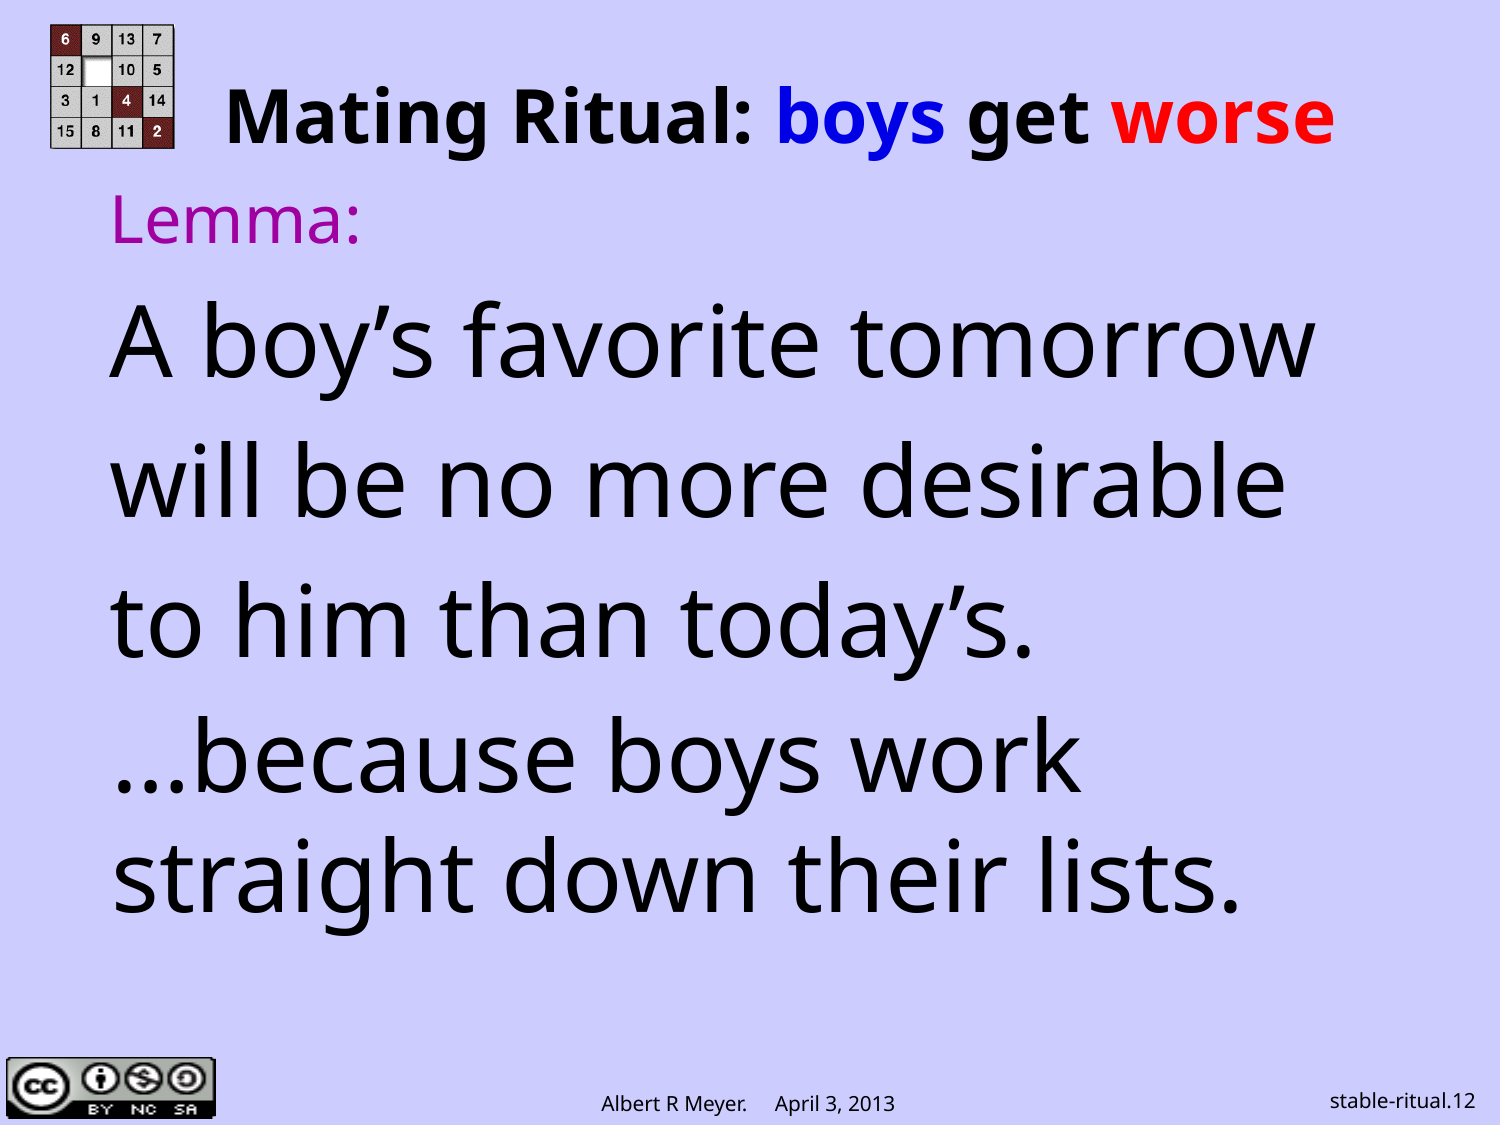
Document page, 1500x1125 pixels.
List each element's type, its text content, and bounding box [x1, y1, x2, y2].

slide_number stable-ritual.12 [1247, 1079, 1491, 1121]
text_box …because boys work straight down their lists. [96, 685, 1356, 940]
picture [6, 1057, 216, 1119]
picture [50, 24, 175, 149]
title Mating Ritual: boys get worse [207, 25, 1371, 202]
text_box Lemma: A boy’s favorite tomorrow will be no more desirable to him than today’s. [94, 169, 1421, 685]
